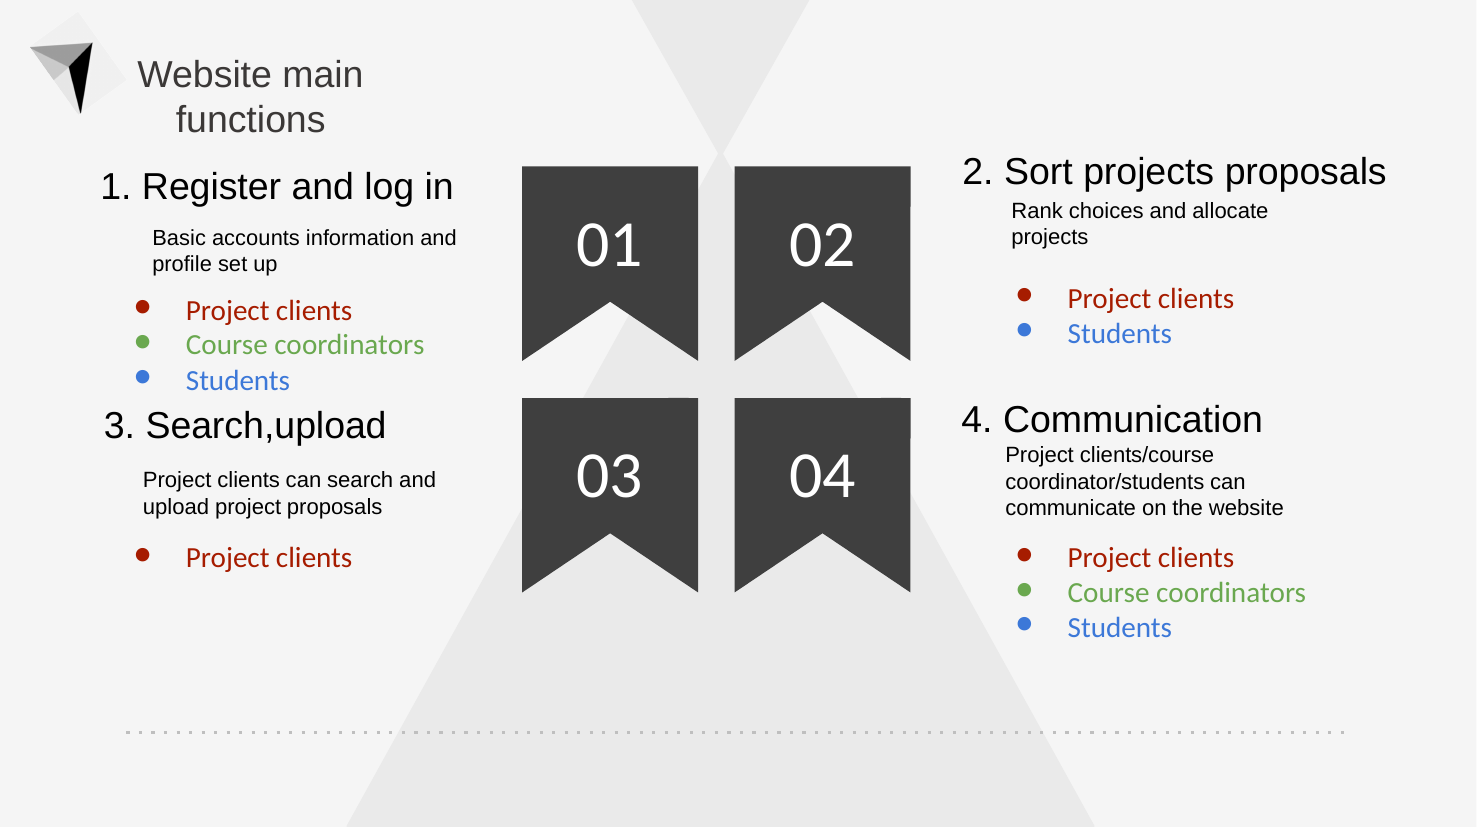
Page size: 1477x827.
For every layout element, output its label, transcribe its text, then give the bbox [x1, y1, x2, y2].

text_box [962, 146, 1477, 277]
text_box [734, 397, 911, 593]
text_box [521, 166, 699, 362]
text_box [73, 161, 483, 277]
text_box Project clients Students [977, 285, 1362, 365]
text_box Project clients Course coordinators Students [95, 284, 460, 400]
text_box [41, 400, 460, 520]
picture [30, 12, 108, 114]
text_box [734, 166, 911, 362]
text_box Project clients [95, 525, 460, 589]
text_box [521, 397, 699, 593]
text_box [950, 394, 1336, 521]
text_box Project clients Course coordinators Students [977, 523, 1362, 659]
text_box Website main functions [91, 44, 411, 146]
